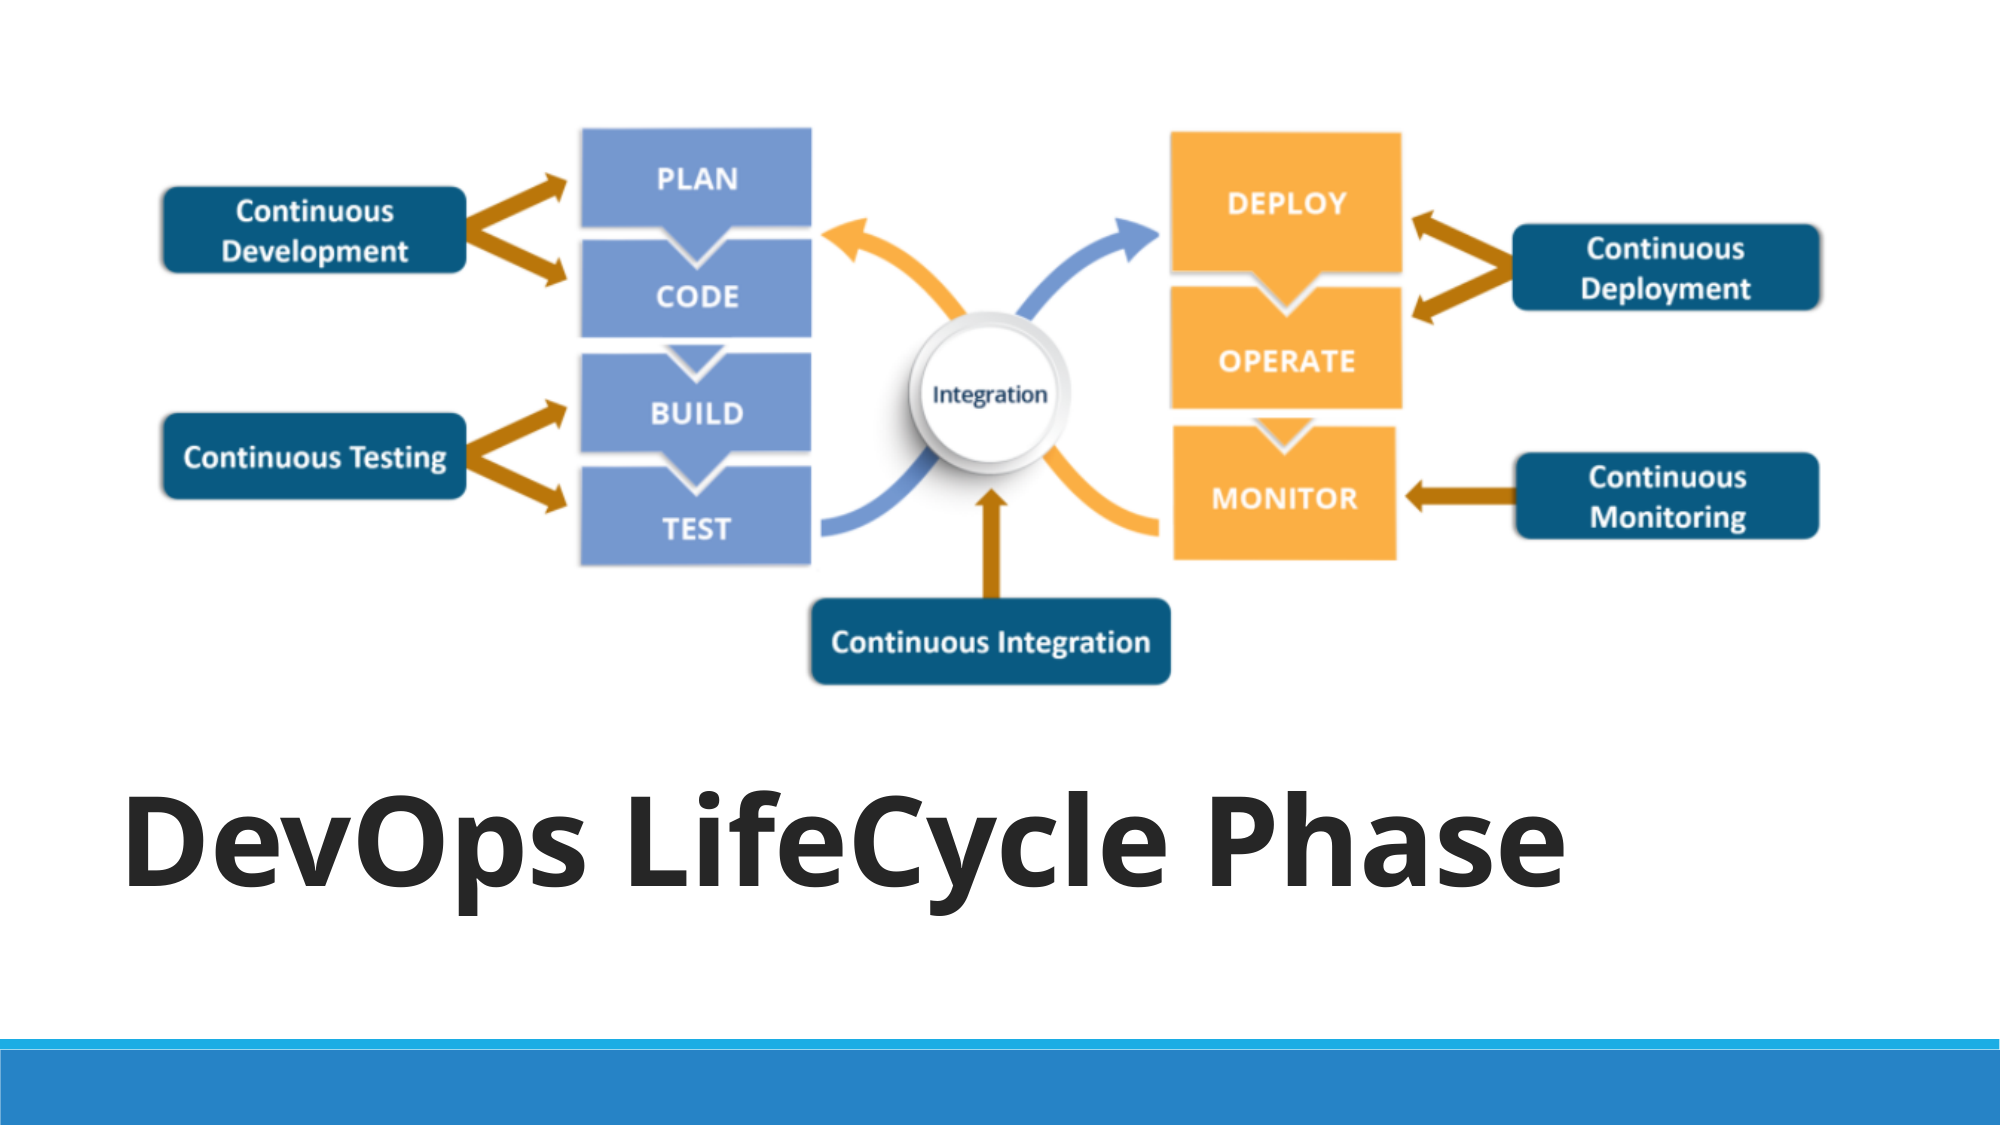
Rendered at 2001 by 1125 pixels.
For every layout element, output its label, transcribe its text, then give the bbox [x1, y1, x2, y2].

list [103, 104, 1896, 697]
title DevOps LifeCycle Phase [103, 746, 1894, 920]
